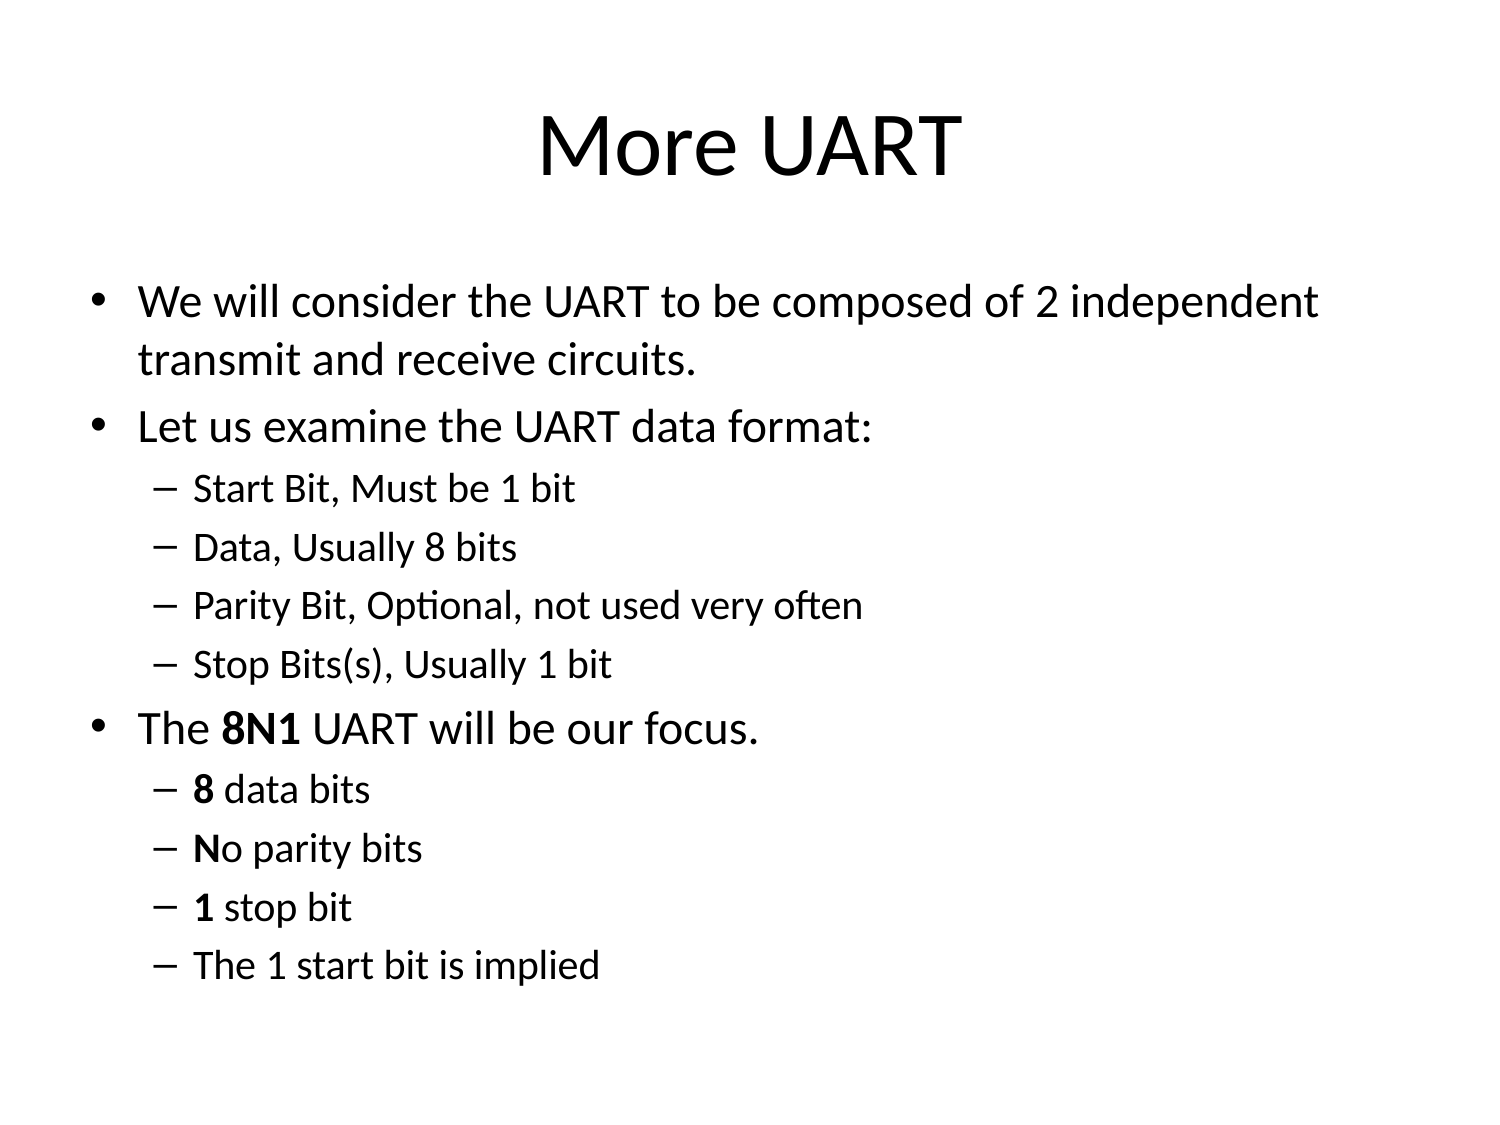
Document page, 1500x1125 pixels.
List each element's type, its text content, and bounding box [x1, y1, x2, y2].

title More UART [75, 45, 1425, 233]
list We will consider the UART to be composed of 2 independent transmit and receive circuits. Let us examine the UART data format: Start Bit, Must be 1 bit Data, Usually 8 bits Parity Bit, Optional, not used very often Stop Bits(s), Usually 1 bit The 8N1 UART will be our focus. 8 data bits No parity bits 1 stop bit The 1 start bit is implied [75, 262, 1425, 1005]
